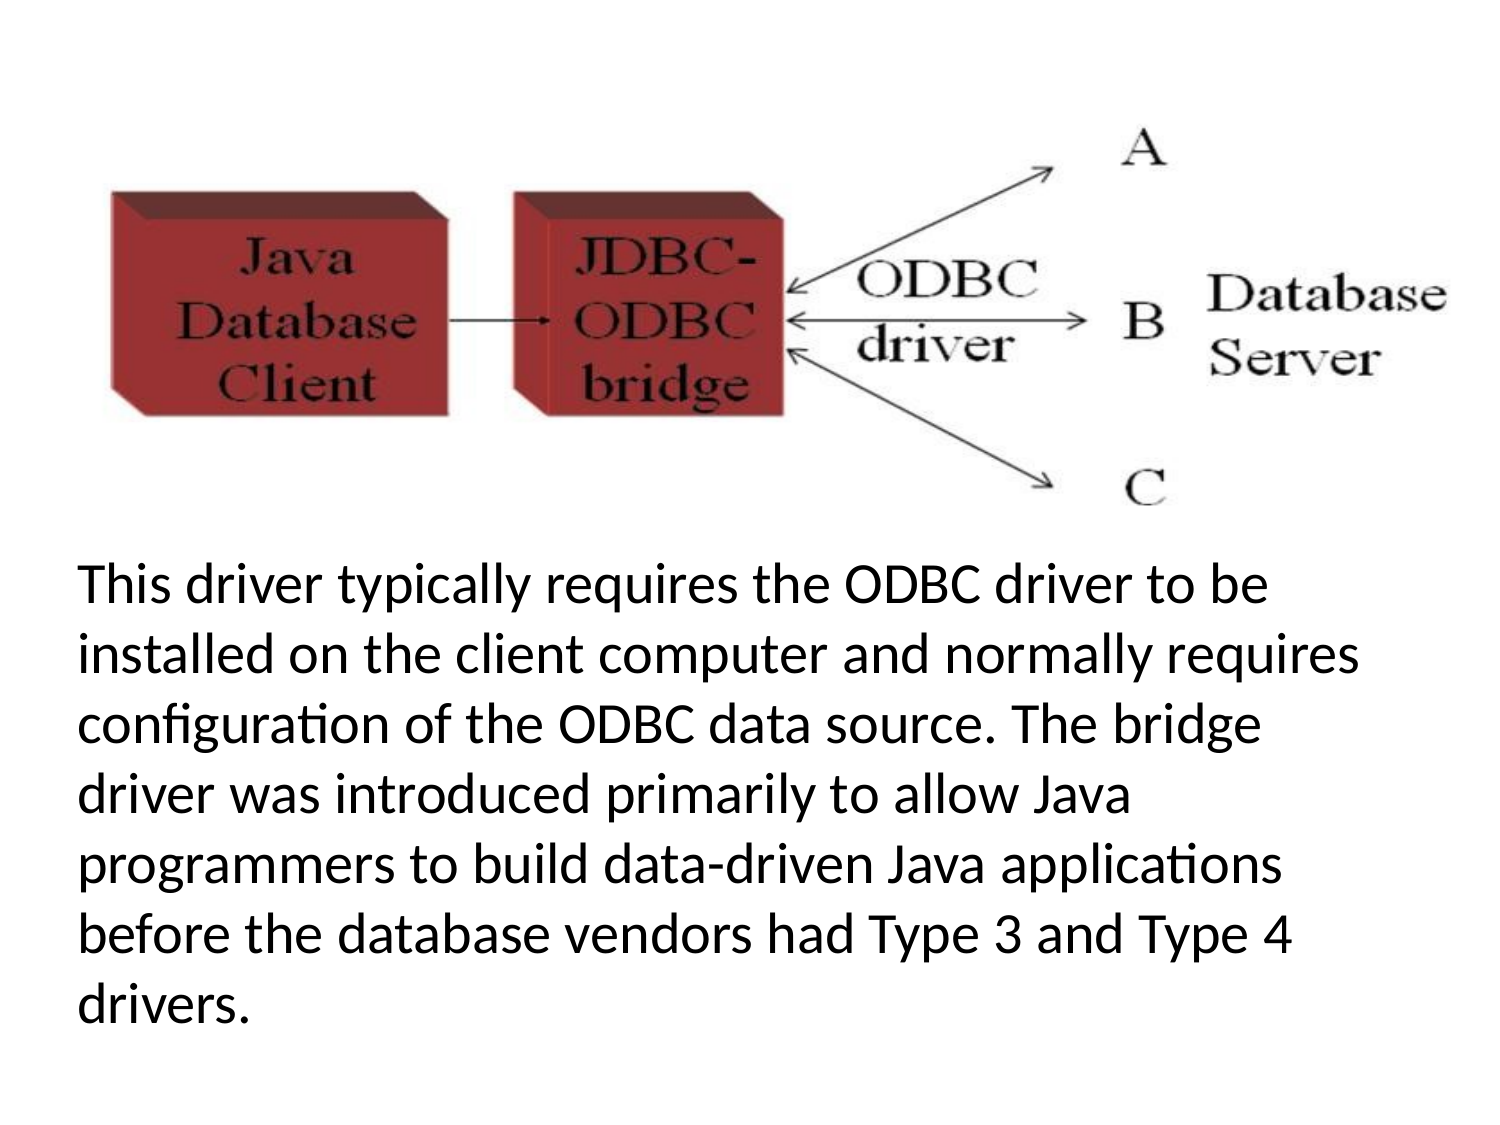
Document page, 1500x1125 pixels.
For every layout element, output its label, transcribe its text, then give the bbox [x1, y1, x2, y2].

text_box This driver typically requires the ODBC driver to be installed on the client computer and normally requires configuration of the ODBC data source. The bridge driver was introduced primarily to allow Java programmers to build data-driven Java applications before the database vendors had Type 3 and Type 4 drivers. [62, 537, 1413, 1043]
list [74, 112, 1463, 526]
